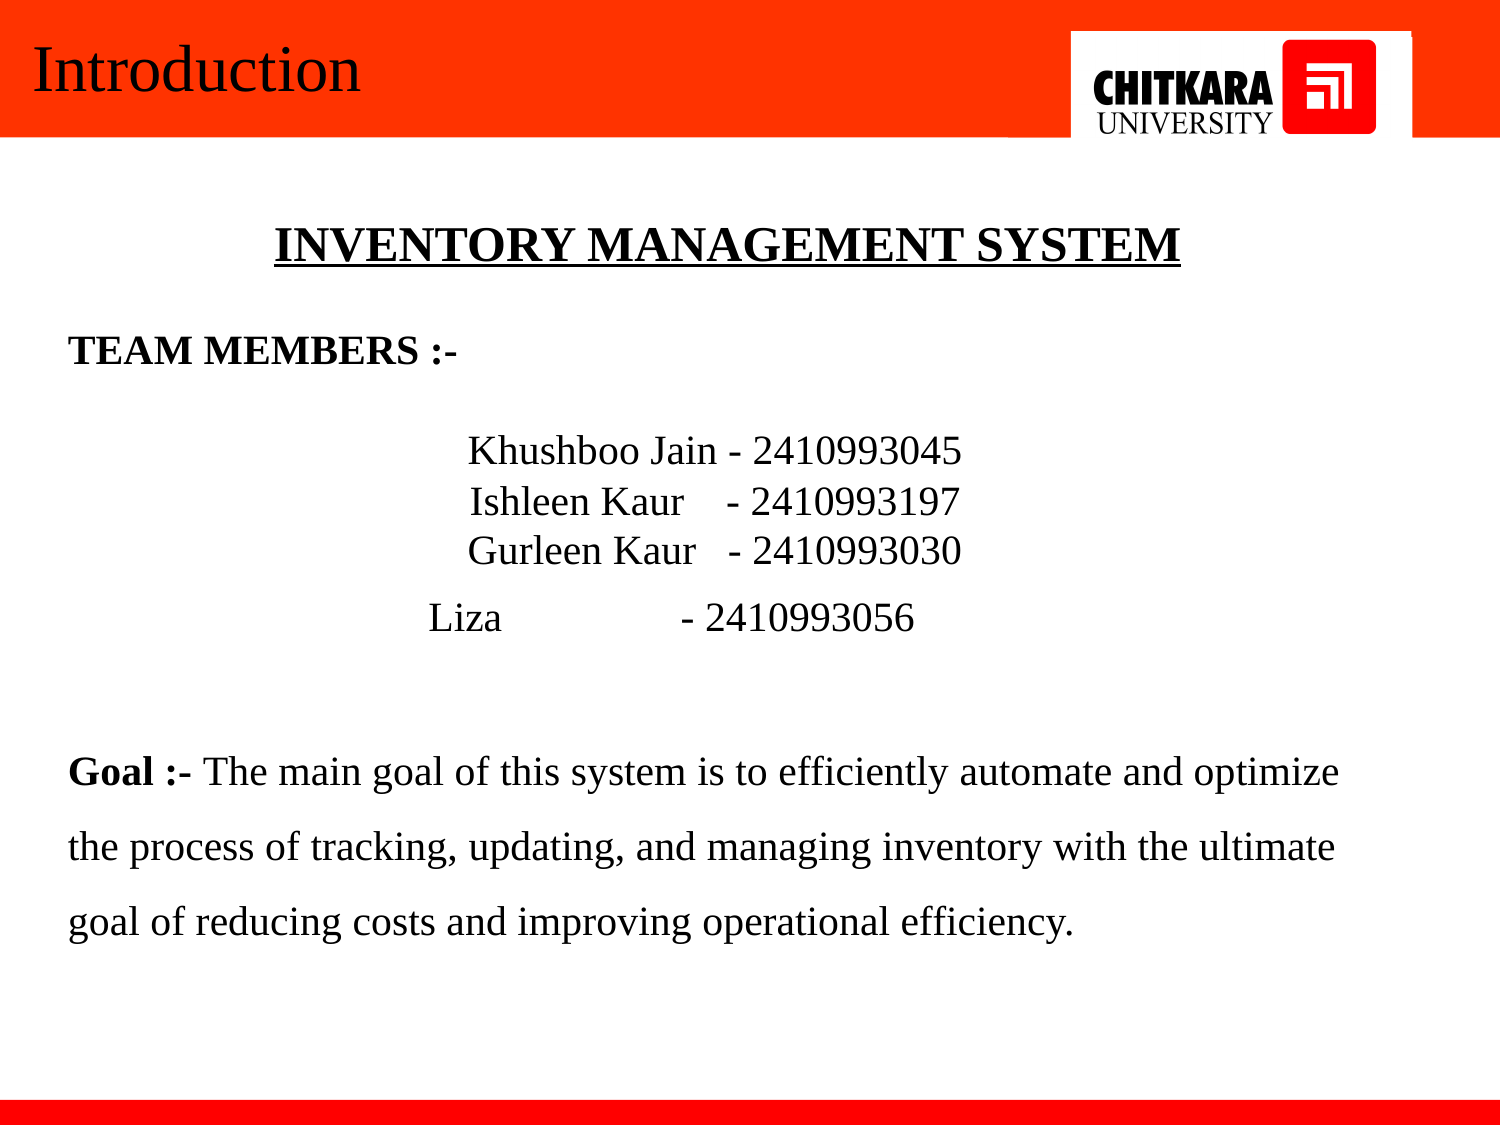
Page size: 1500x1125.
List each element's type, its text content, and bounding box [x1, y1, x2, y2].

picture [1074, 37, 1391, 138]
text_box INVENTORY MANAGEMENT SYSTEM TEAM MEMBERS :- Khushboo Jain - 2410993045 Ishleen Kaur - 2410993197 Gurleen Kaur - 2410993030 Liza - 2410993056 Goal :- The main goal of this system is to efficiently automate and optimize the process of tracking, updating, and managing inventory with the ultimate goal of reducing costs and improving operational efficiency. [53, 160, 1388, 951]
text_box Introduction [17, 17, 904, 113]
